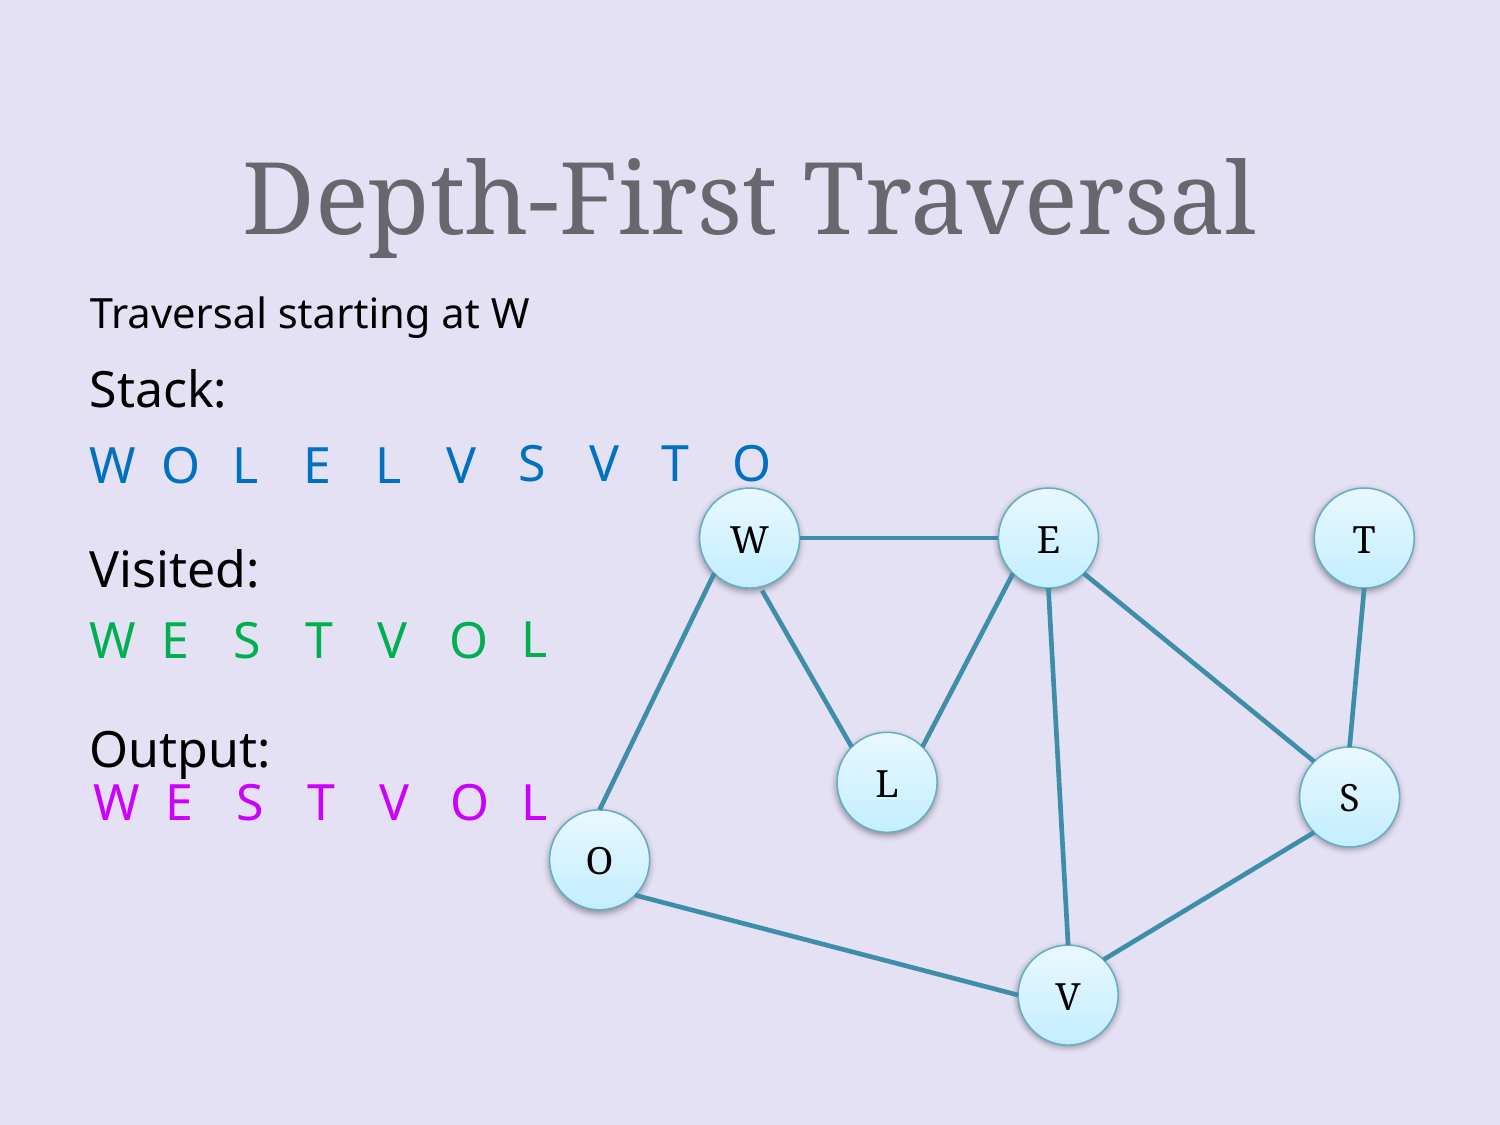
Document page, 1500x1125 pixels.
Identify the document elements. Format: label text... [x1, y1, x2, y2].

text_box Stack: Visited: Output: [75, 501, 350, 601]
text_box T [646, 423, 717, 486]
text_box S [503, 423, 574, 499]
text_box E [289, 425, 360, 501]
text_box O [435, 762, 507, 838]
text_box L [360, 425, 432, 501]
text_box W [75, 601, 147, 677]
text_box L [217, 425, 289, 501]
text_box S [221, 762, 292, 838]
text_box Stack: Visited: Output: [75, 677, 350, 965]
text_box O [146, 425, 217, 501]
text_box O [435, 601, 519, 677]
text_box V [432, 425, 516, 501]
text_box T [292, 762, 364, 838]
text_box E [147, 601, 219, 677]
text_box V [363, 601, 435, 677]
text_box W [78, 762, 150, 838]
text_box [549, 487, 1415, 1046]
text_box V [364, 762, 435, 838]
text_box V [574, 423, 646, 486]
text_box Stack: Visited: Output: [75, 349, 350, 425]
text_box S [219, 601, 291, 677]
text_box T [291, 601, 363, 677]
text_box L [507, 599, 544, 675]
text_box O [717, 423, 802, 486]
text_box Traversal starting at W [75, 279, 600, 344]
text_box E [150, 762, 221, 838]
title Depth-First Traversal [75, 0, 1425, 263]
text_box L [507, 762, 544, 838]
text_box W [75, 425, 146, 501]
